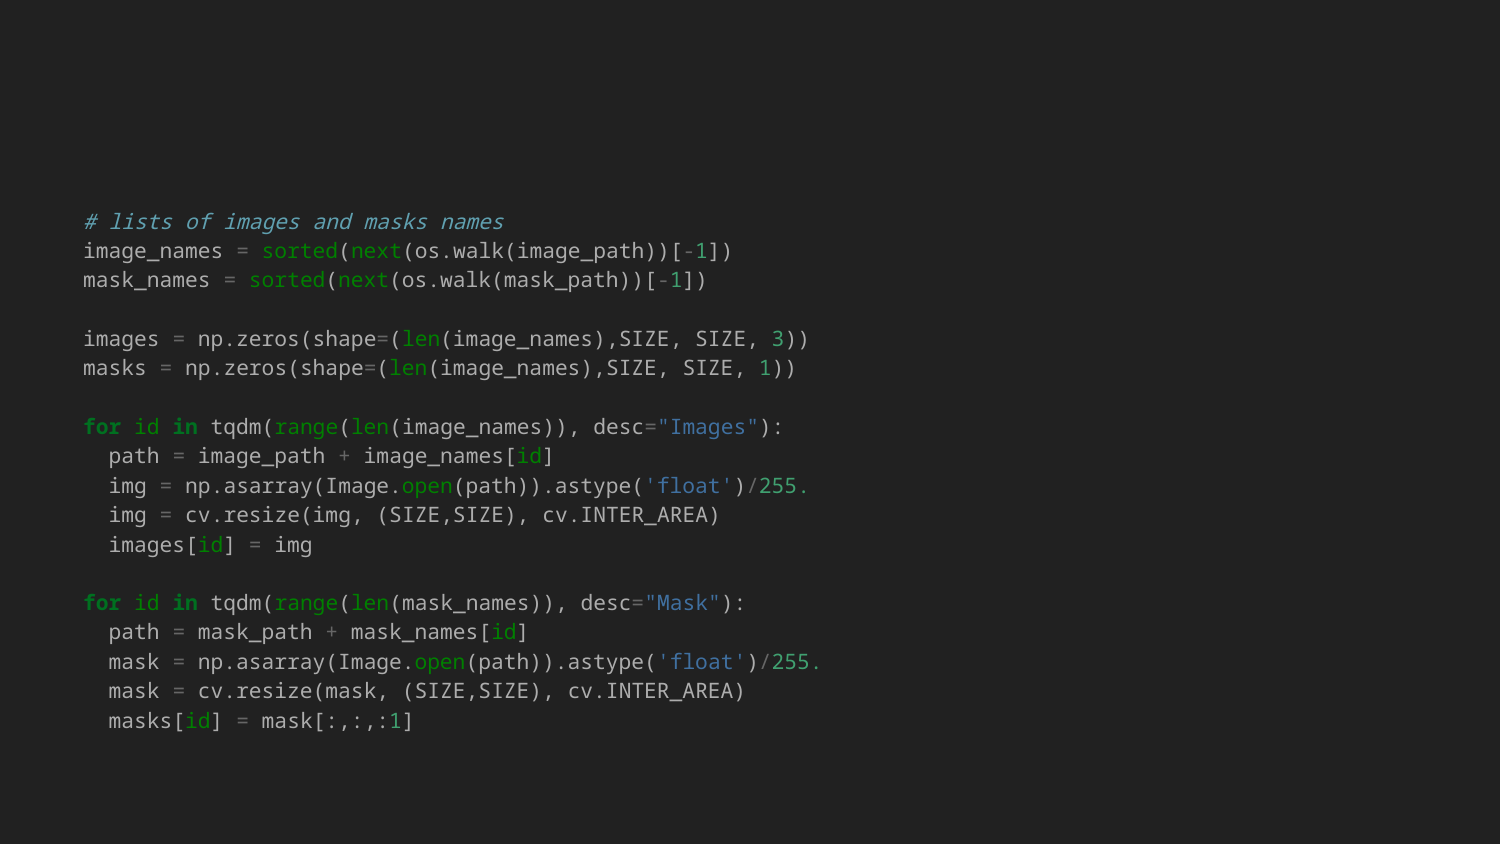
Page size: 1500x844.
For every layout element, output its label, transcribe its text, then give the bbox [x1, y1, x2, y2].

list # lists of images and masks names image_names = sorted(next(os.walk(image_path))[-1]) mask_names = sorted(next(os.walk(mask_path))[-1]) images = np.zeros(shape=(len(image_names),SIZE, SIZE, 3)) masks = np.zeros(shape=(len(image_names),SIZE, SIZE, 1)) for id in tqdm(range(len(image_names)), desc="Images"): path = image_path + image_names[id] img = np.asarray(Image.open(path)).astype('float')/255. img = cv.resize(img, (SIZE,SIZE), cv.INTER_AREA) images[id] = img for id in tqdm(range(len(mask_names)), desc="Mask"): path = mask_path + mask_names[id] mask = np.asarray(Image.open(path)).astype('float')/255. mask = cv.resize(mask, (SIZE,SIZE), cv.INTER_AREA) masks[id] = mask[:,:,:1] [51, 189, 1449, 750]
